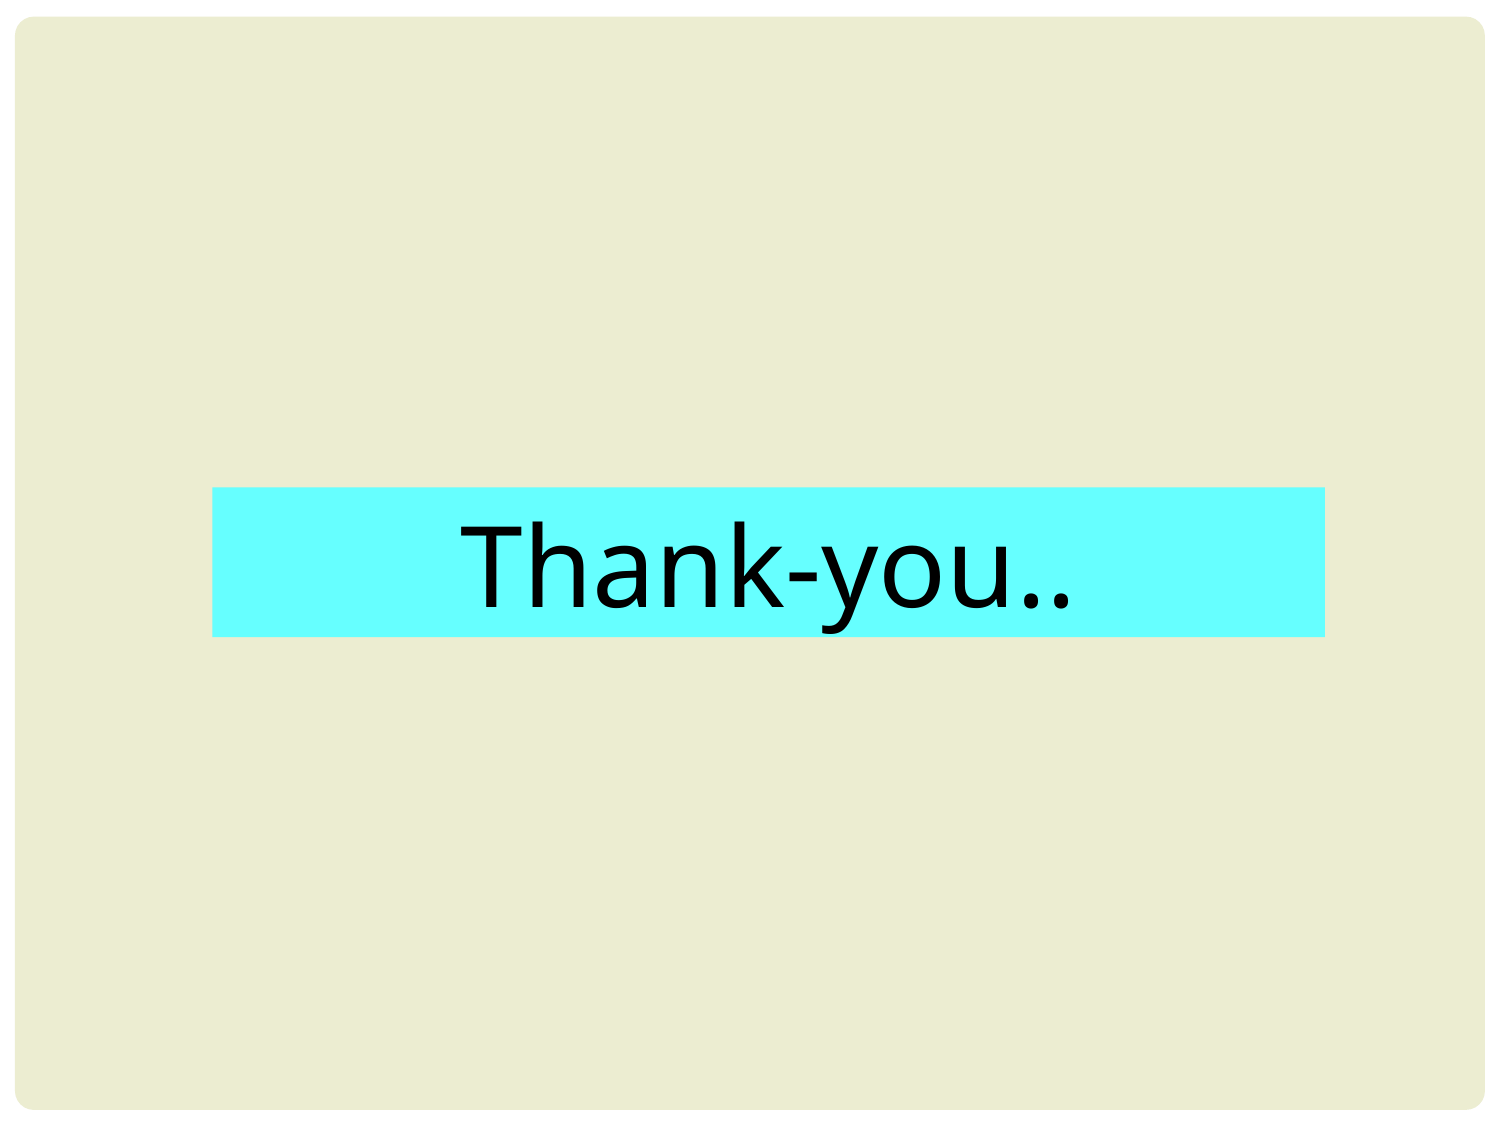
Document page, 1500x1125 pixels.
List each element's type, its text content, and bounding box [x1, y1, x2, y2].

text_box Thank-you.. [212, 487, 1325, 638]
